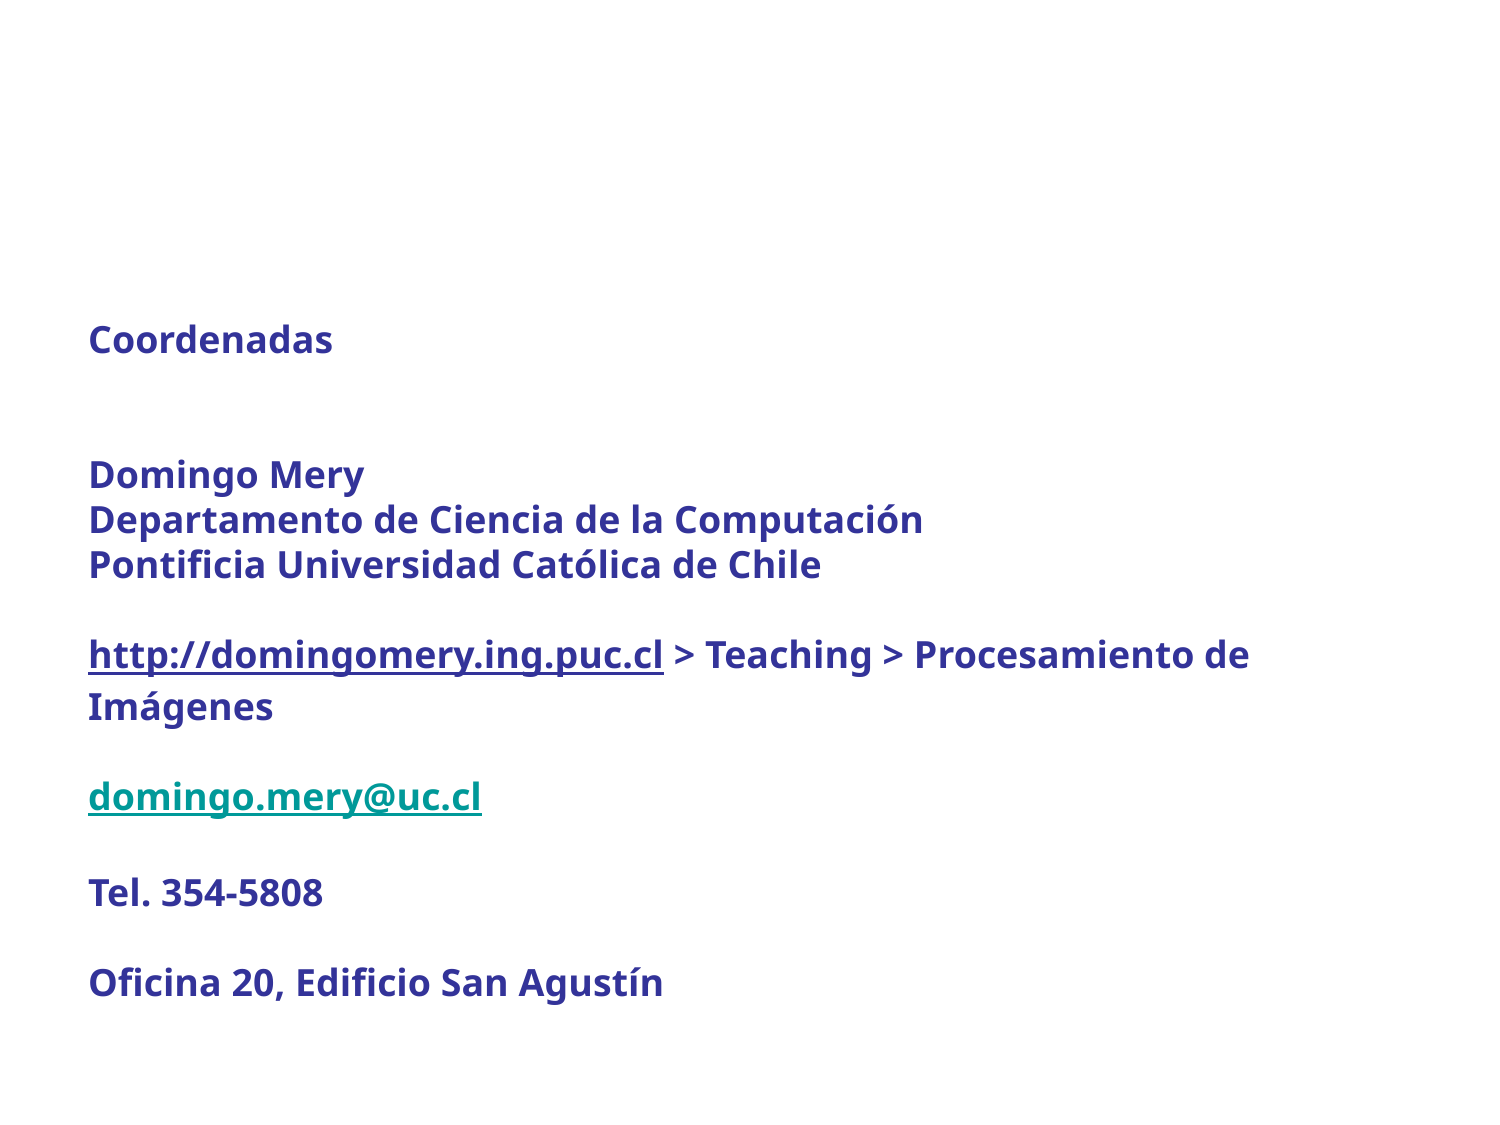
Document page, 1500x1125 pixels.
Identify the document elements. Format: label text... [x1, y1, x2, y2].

text_box Coordenadas Domingo Mery Departamento de Ciencia de la Computación Pontificia Universidad Católica de Chile http://domingomery.ing.puc.cl > Teaching > Procesamiento de Imágenes domingo.mery@uc.cl Tel. 354-5808 Oficina 20, Edificio San Agustín [73, 309, 1381, 1011]
